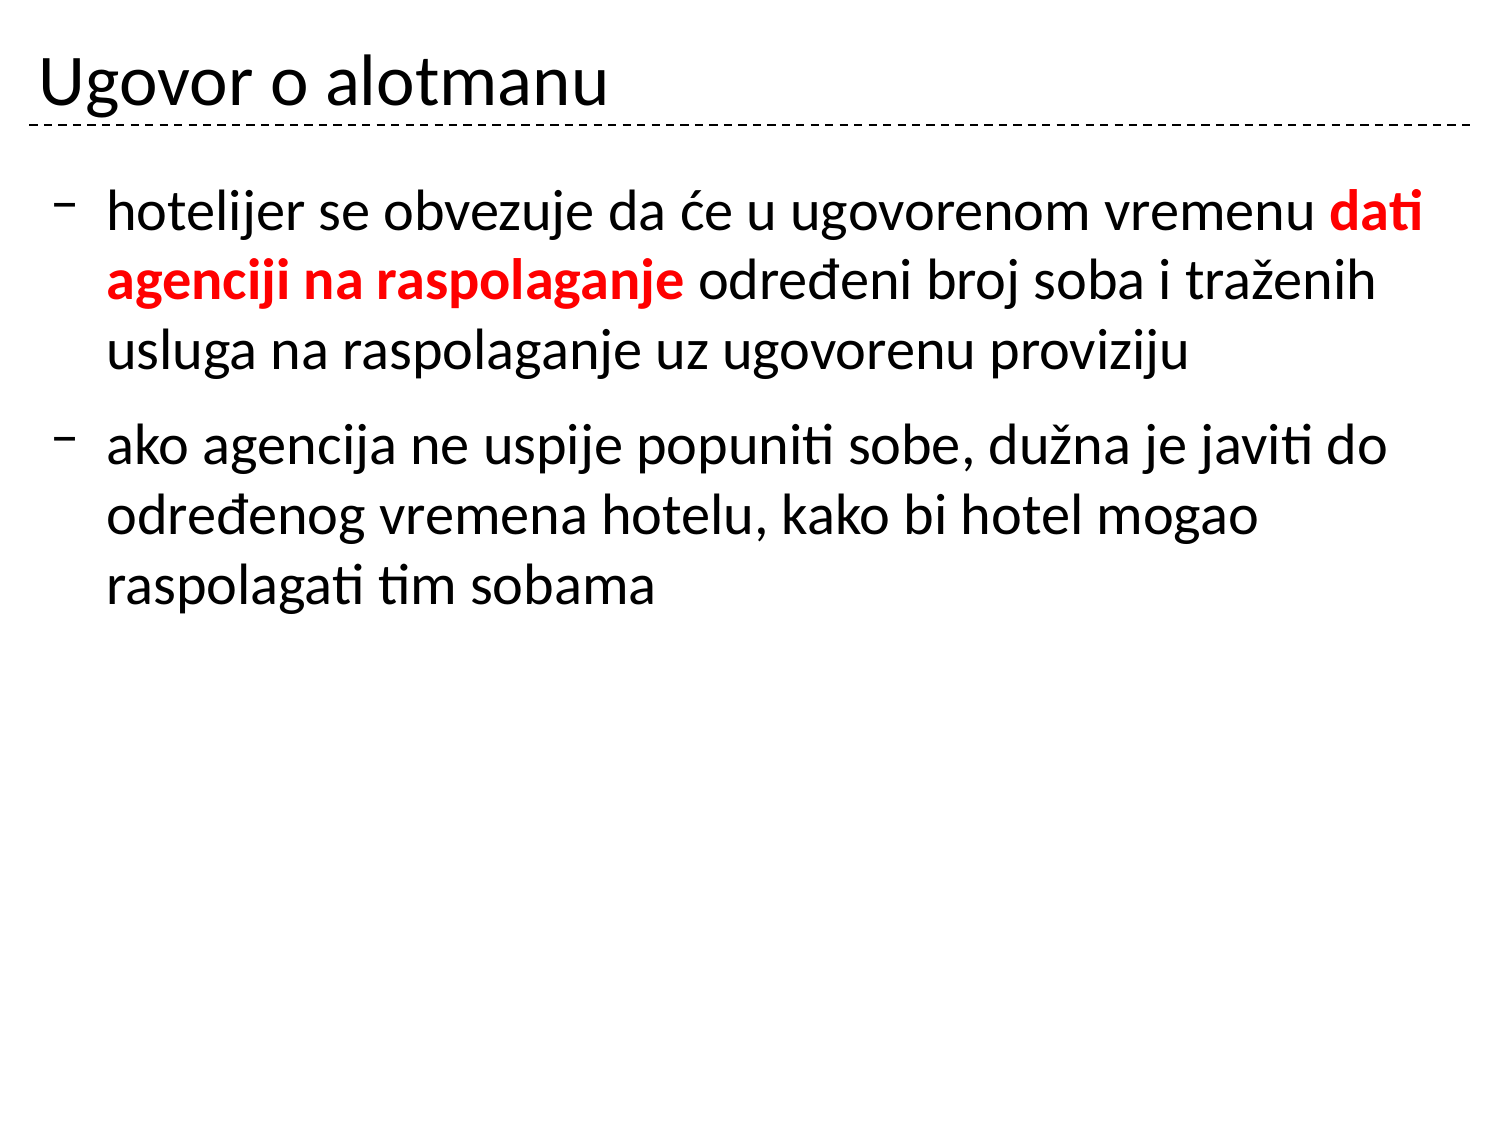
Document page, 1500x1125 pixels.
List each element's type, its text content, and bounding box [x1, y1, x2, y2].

list hotelijer se obvezuje da će u ugovorenom vremenu dati agenciji na raspolaganje određeni broj soba i traženih usluga na raspolaganje uz ugovorenu proviziju ako agencija ne uspije popuniti sobe, dužna je javiti do određenog vremena hotelu, kako bi hotel mogao raspolagati tim sobama [35, 164, 1477, 1090]
title Ugovor o alotmanu [23, 23, 1477, 129]
